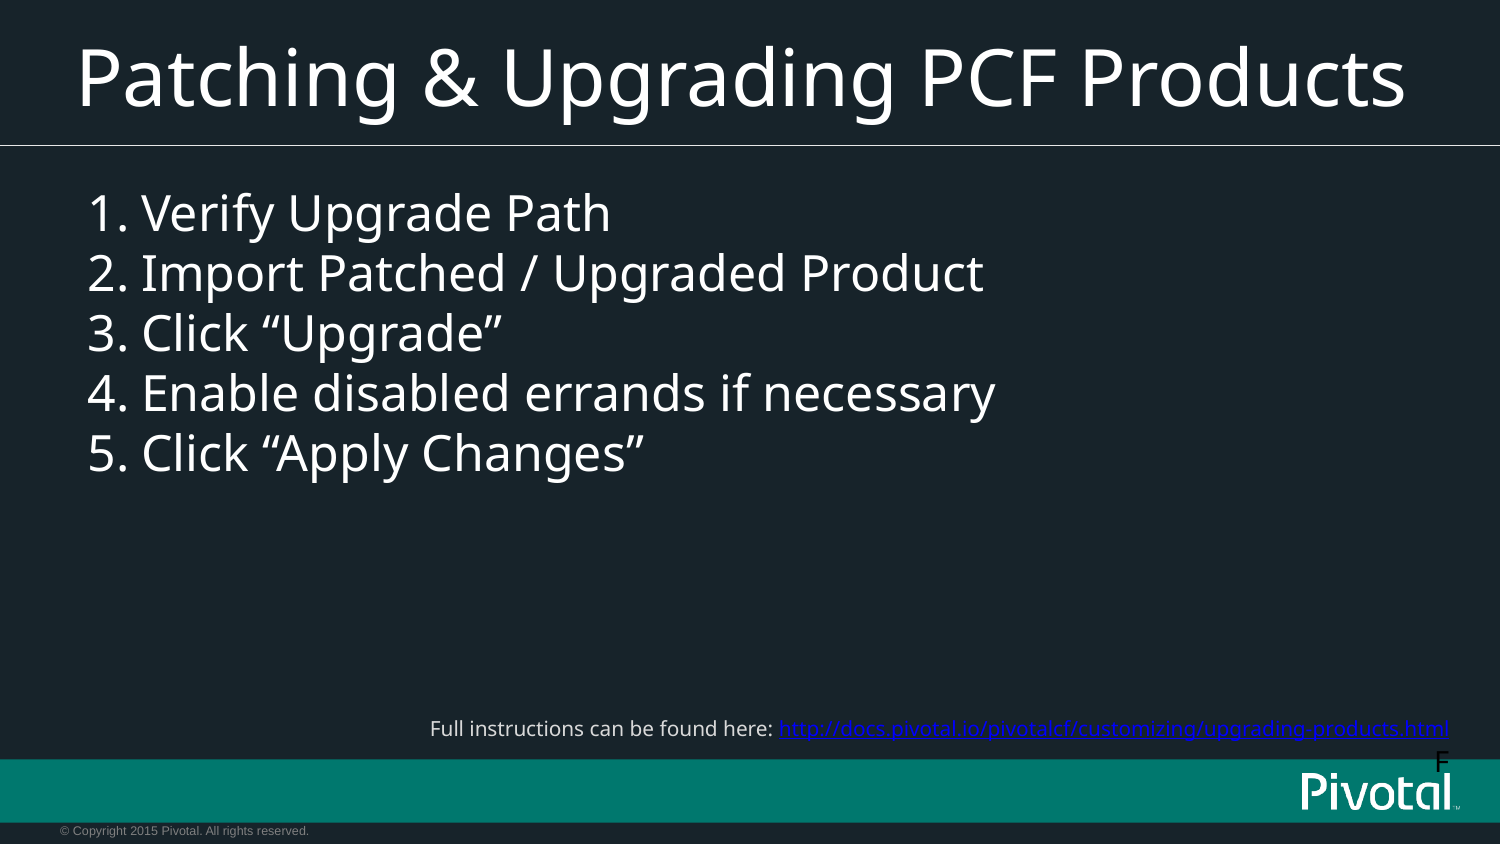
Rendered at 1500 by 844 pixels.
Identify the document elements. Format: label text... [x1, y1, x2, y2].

picture [1302, 794, 1460, 810]
list Verify Upgrade Path Import Patched / Upgraded Product Click “Upgrade” Enable disabled errands if necessary Click “Apply Changes” [74, 181, 1426, 688]
title Patching & Upgrading PCF Products [74, 9, 1426, 141]
text_box Full instructions can be found here: http://docs.pivotal.io/pivotalcf/customizing/upgrading-products.html F [70, 700, 1465, 794]
